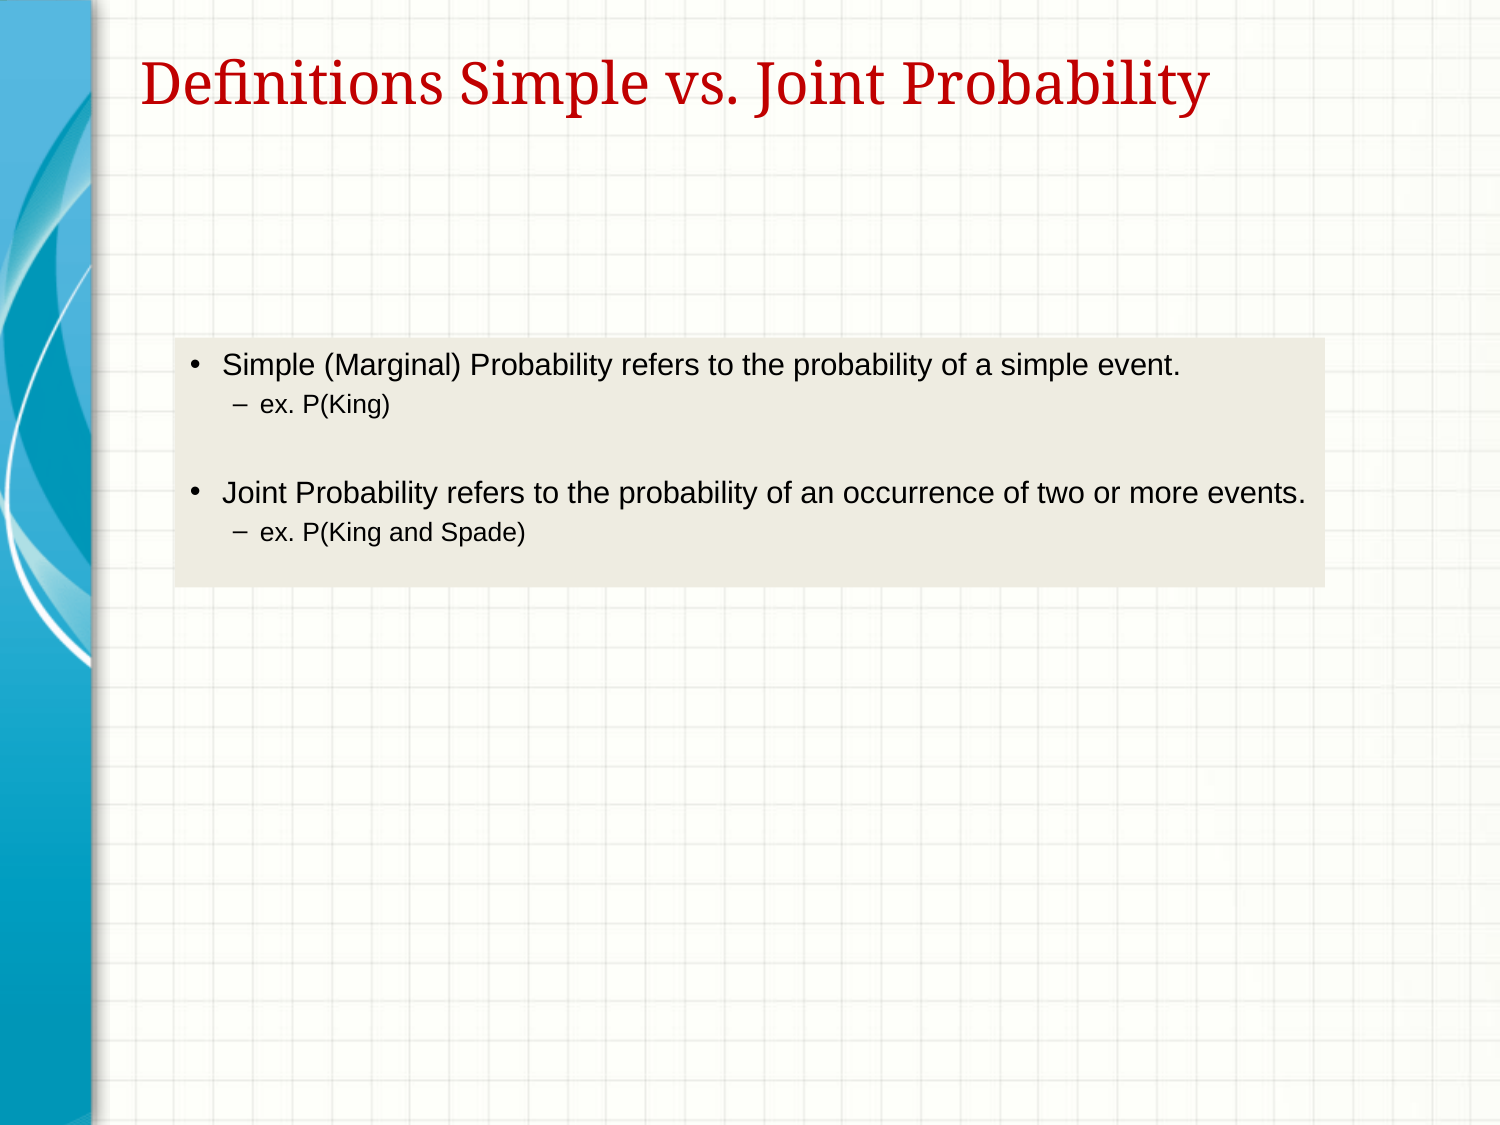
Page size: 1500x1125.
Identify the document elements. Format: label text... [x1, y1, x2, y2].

picture [0, 0, 1500, 1125]
list Simple (Marginal) Probability refers to the probability of a simple event. ex. P(King) Joint Probability refers to the probability of an occurrence of two or more events. ex. P(King and Spade) [174, 337, 1325, 588]
title Definitions Simple vs. Joint Probability [125, 24, 1463, 138]
